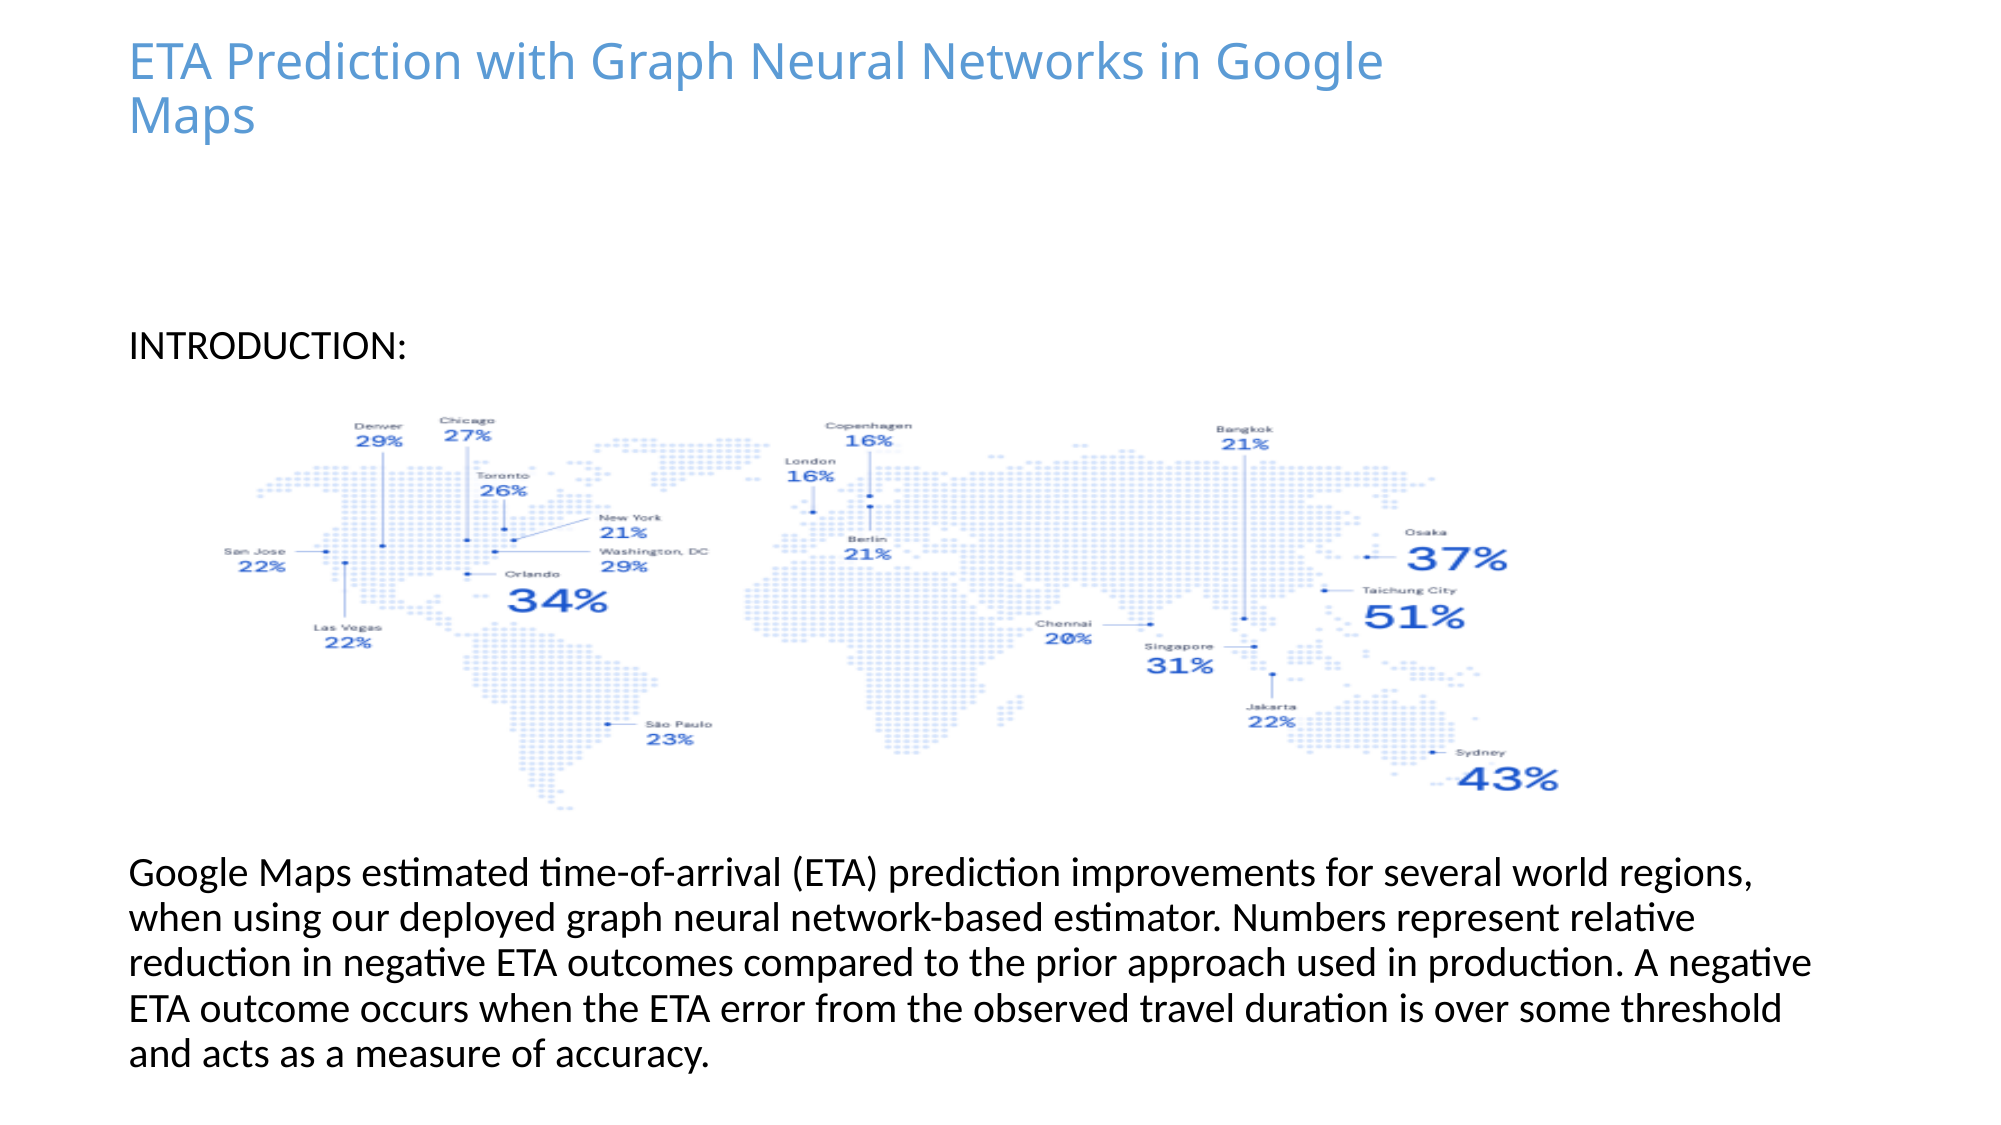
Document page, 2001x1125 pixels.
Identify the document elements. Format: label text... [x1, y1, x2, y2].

title ETA Prediction with Graph Neural Networks in Google Maps [113, 27, 1489, 152]
list INTRODUCTION: Google Maps estimated time-of-arrival (ETA) prediction improvements for several world regions, when using our deployed graph neural network-based estimator. Numbers represent relative reduction in negative ETA outcomes compared to the prior approach used in production. A negative ETA outcome occurs when the ETA error from the observed travel duration is over some threshold and acts as a measure of accuracy. [113, 316, 1836, 1092]
picture [131, 408, 1642, 823]
